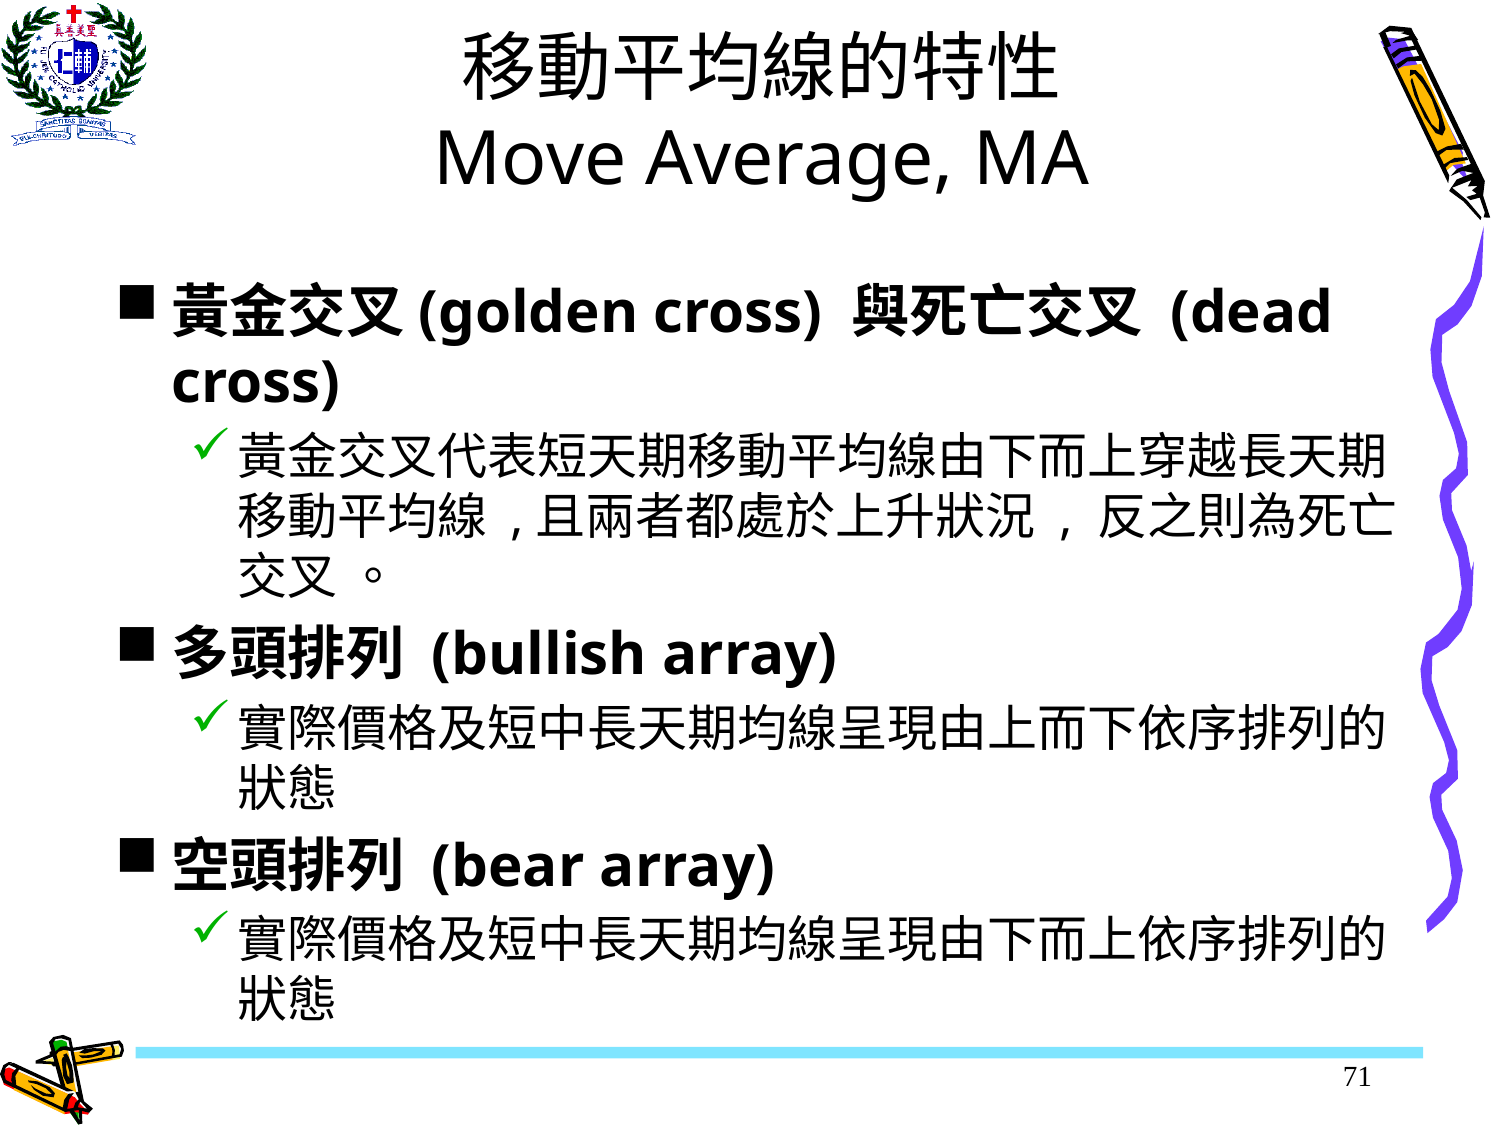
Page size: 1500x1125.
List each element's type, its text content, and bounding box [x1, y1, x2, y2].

title 移動平均線的特性 Move Average, MA [192, 19, 1331, 207]
slide_number 71 [1074, 1049, 1388, 1125]
list 黃金交叉(golden cross) 與死亡交叉 (dead cross) 黃金交叉代表短天期移動平均線由下而上穿越長天期移動平均線 ,且兩者都處於上升狀況 , 反之則為死亡交叉 。 多頭排列 (bullish array) 實際價格及短中長天期均線呈現由上而下依序排列的狀態 空頭排列 (bear array) 實際價格及短中長天期均線呈現由下而上依序排列的狀態 [100, 267, 1424, 977]
picture [0, 0, 148, 147]
